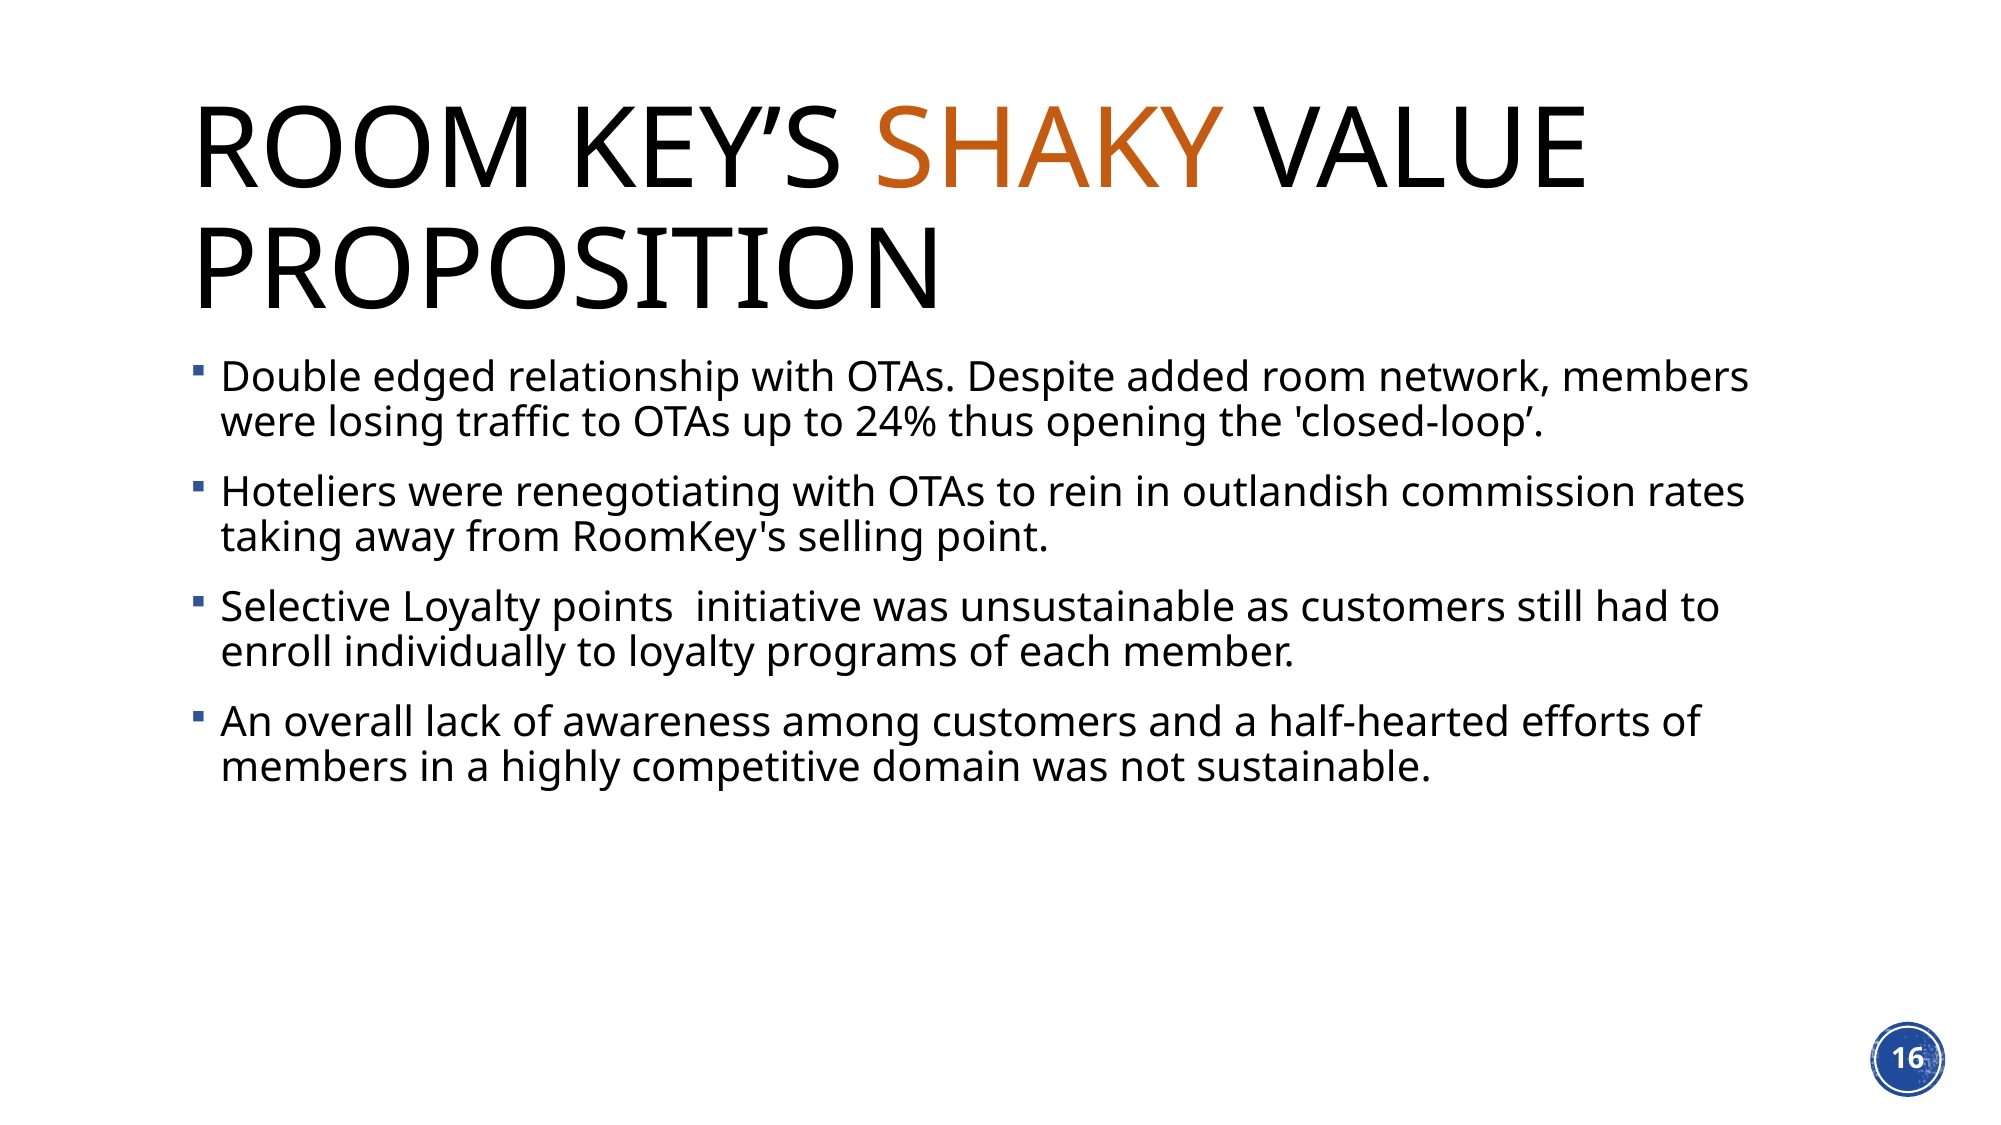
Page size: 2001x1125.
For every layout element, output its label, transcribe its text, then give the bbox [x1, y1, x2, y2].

list Double edged relationship with OTAs. Despite added room network, members were losing traffic to OTAs up to 24% thus opening the 'closed-loop’. Hoteliers were renegotiating with OTAs to rein in outlandish commission rates taking away from RoomKey's selling point​. Selective Loyalty points initiative was unsustainable as customers still had to enroll individually to loyalty programs of each member. An overall lack of awareness among customers and a half-hearted efforts of members in a highly competitive domain was not sustainable​. [175, 348, 1826, 1013]
slide_number 16 [1855, 1028, 1961, 1089]
title Room key’s shaky value proposition [175, 79, 1826, 344]
